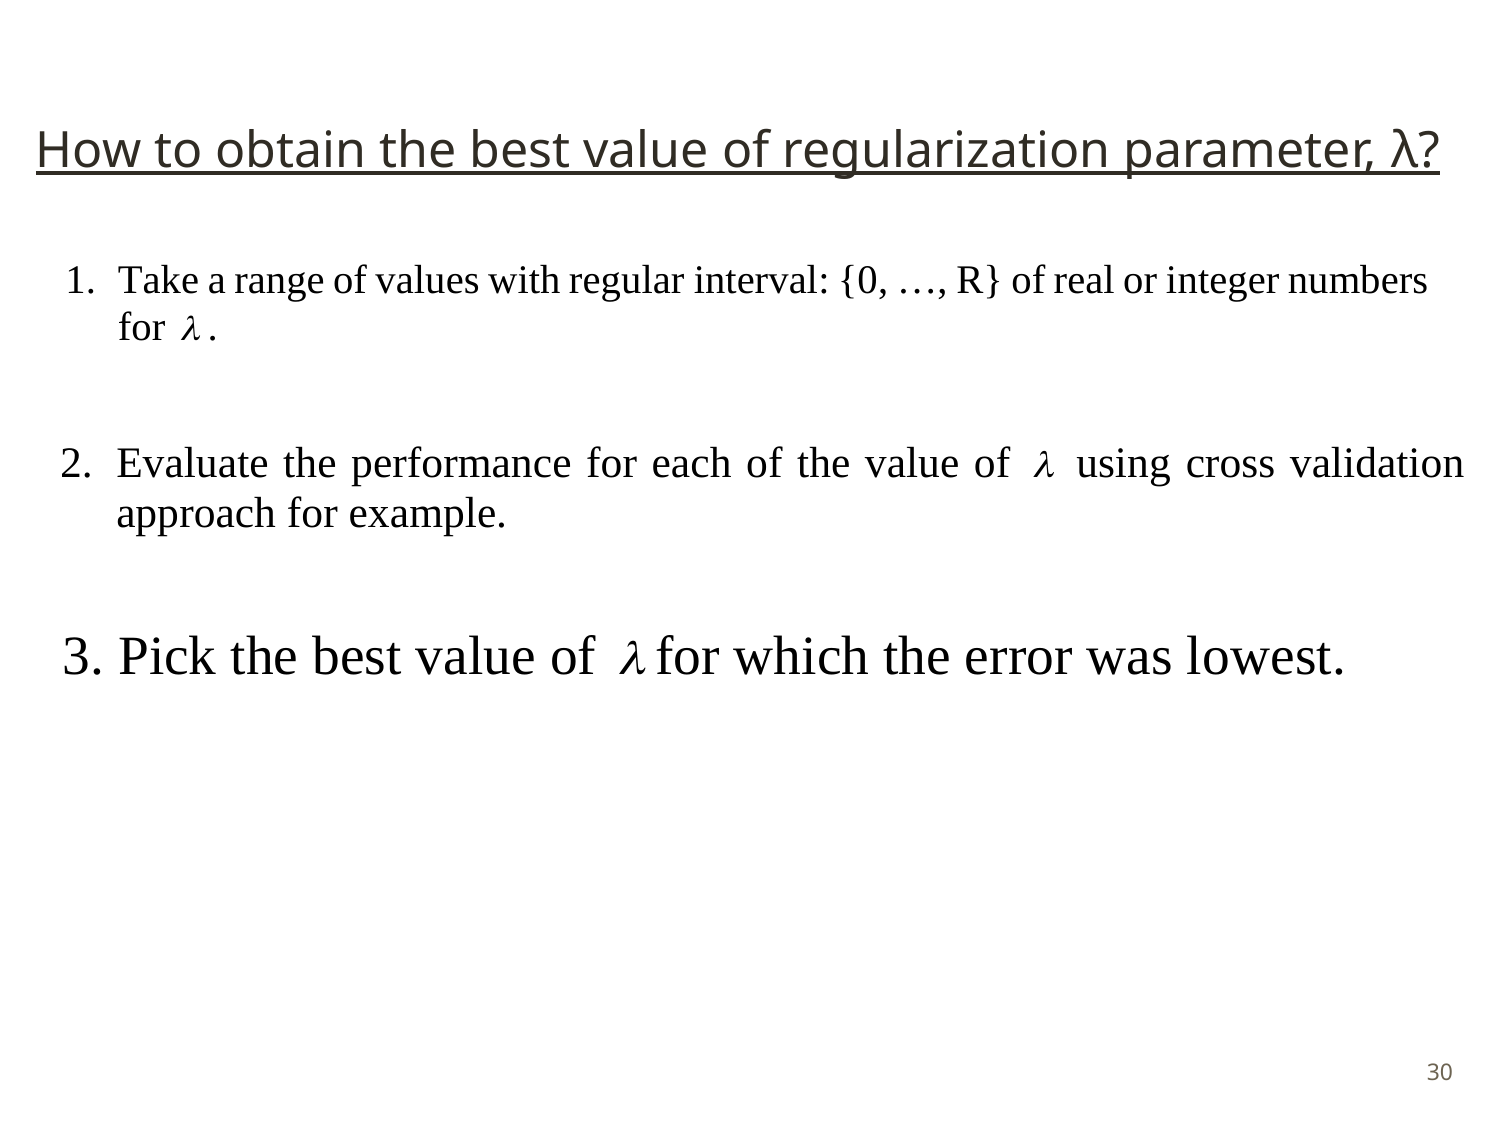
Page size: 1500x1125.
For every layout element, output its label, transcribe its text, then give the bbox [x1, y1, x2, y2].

picture [63, 254, 1430, 352]
picture [61, 621, 1364, 704]
slide_number 30 [1118, 1042, 1469, 1103]
title How to obtain the best value of regularization parameter, λ? [16, 110, 1460, 185]
picture [60, 435, 1467, 540]
